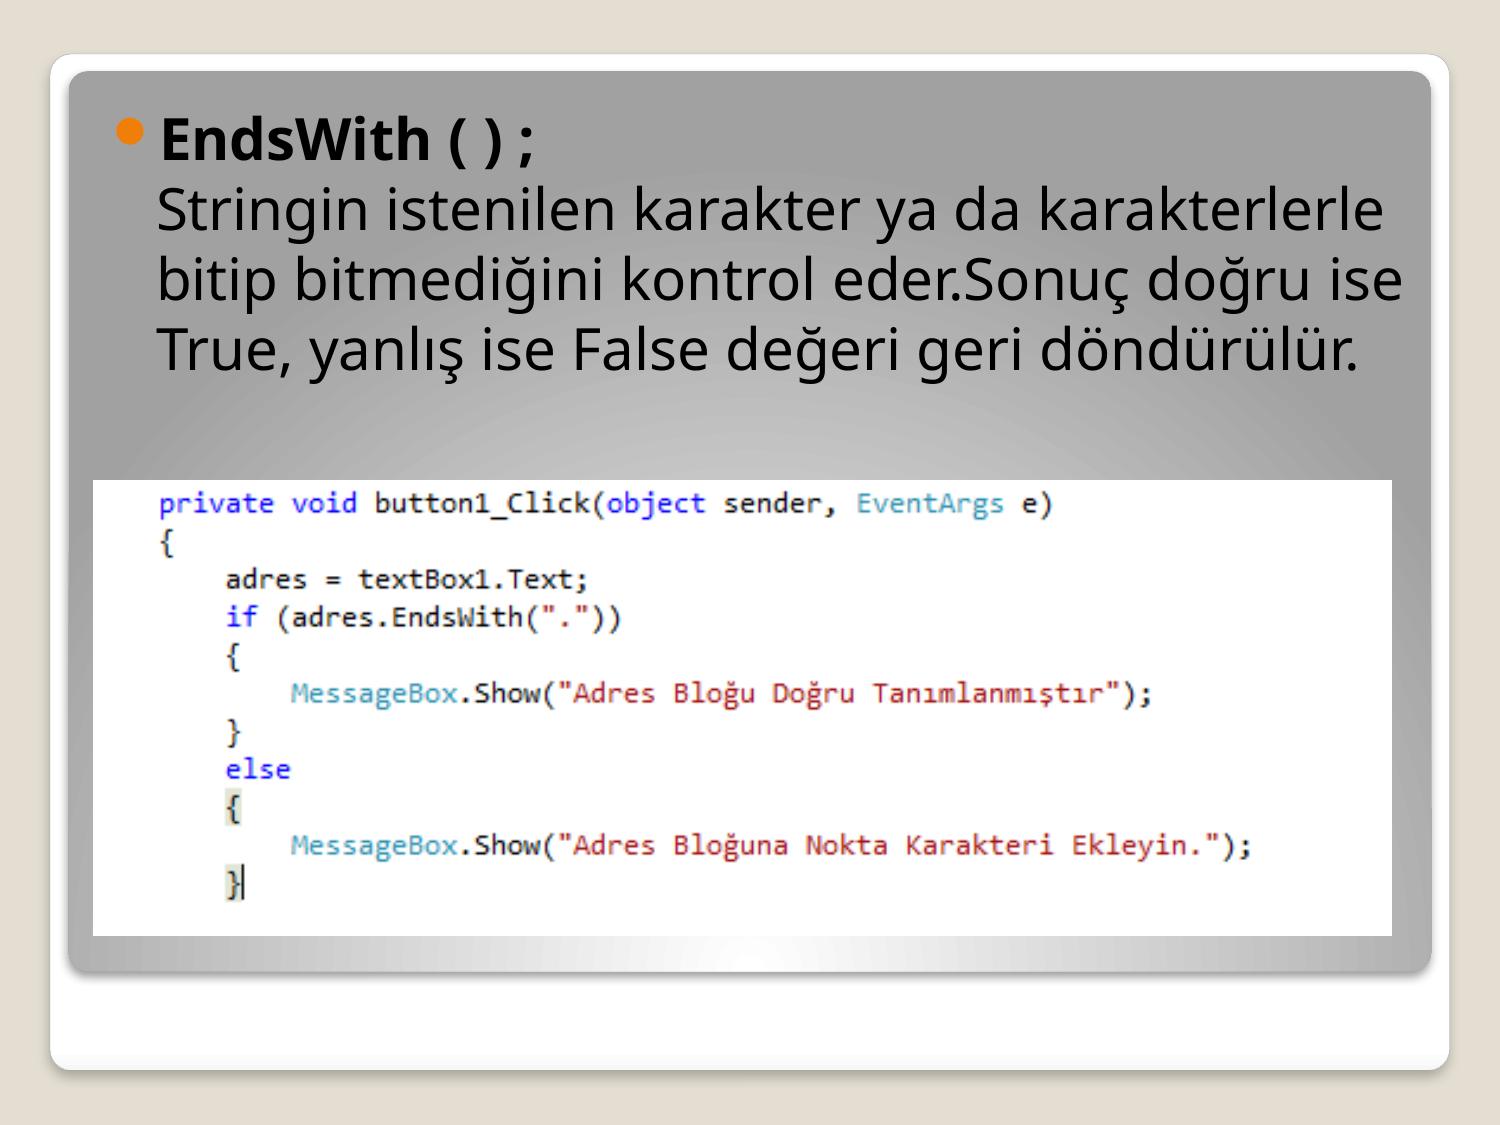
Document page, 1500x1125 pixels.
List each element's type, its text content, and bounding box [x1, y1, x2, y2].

list EndsWith ( ) ; Stringin istenilen karakter ya da karakterlerle bitip bitmediğini kontrol eder.Sonuç doğru ise True, yanlış ise False değeri geri döndürülür. [82, 86, 1425, 1043]
picture [93, 480, 1392, 936]
